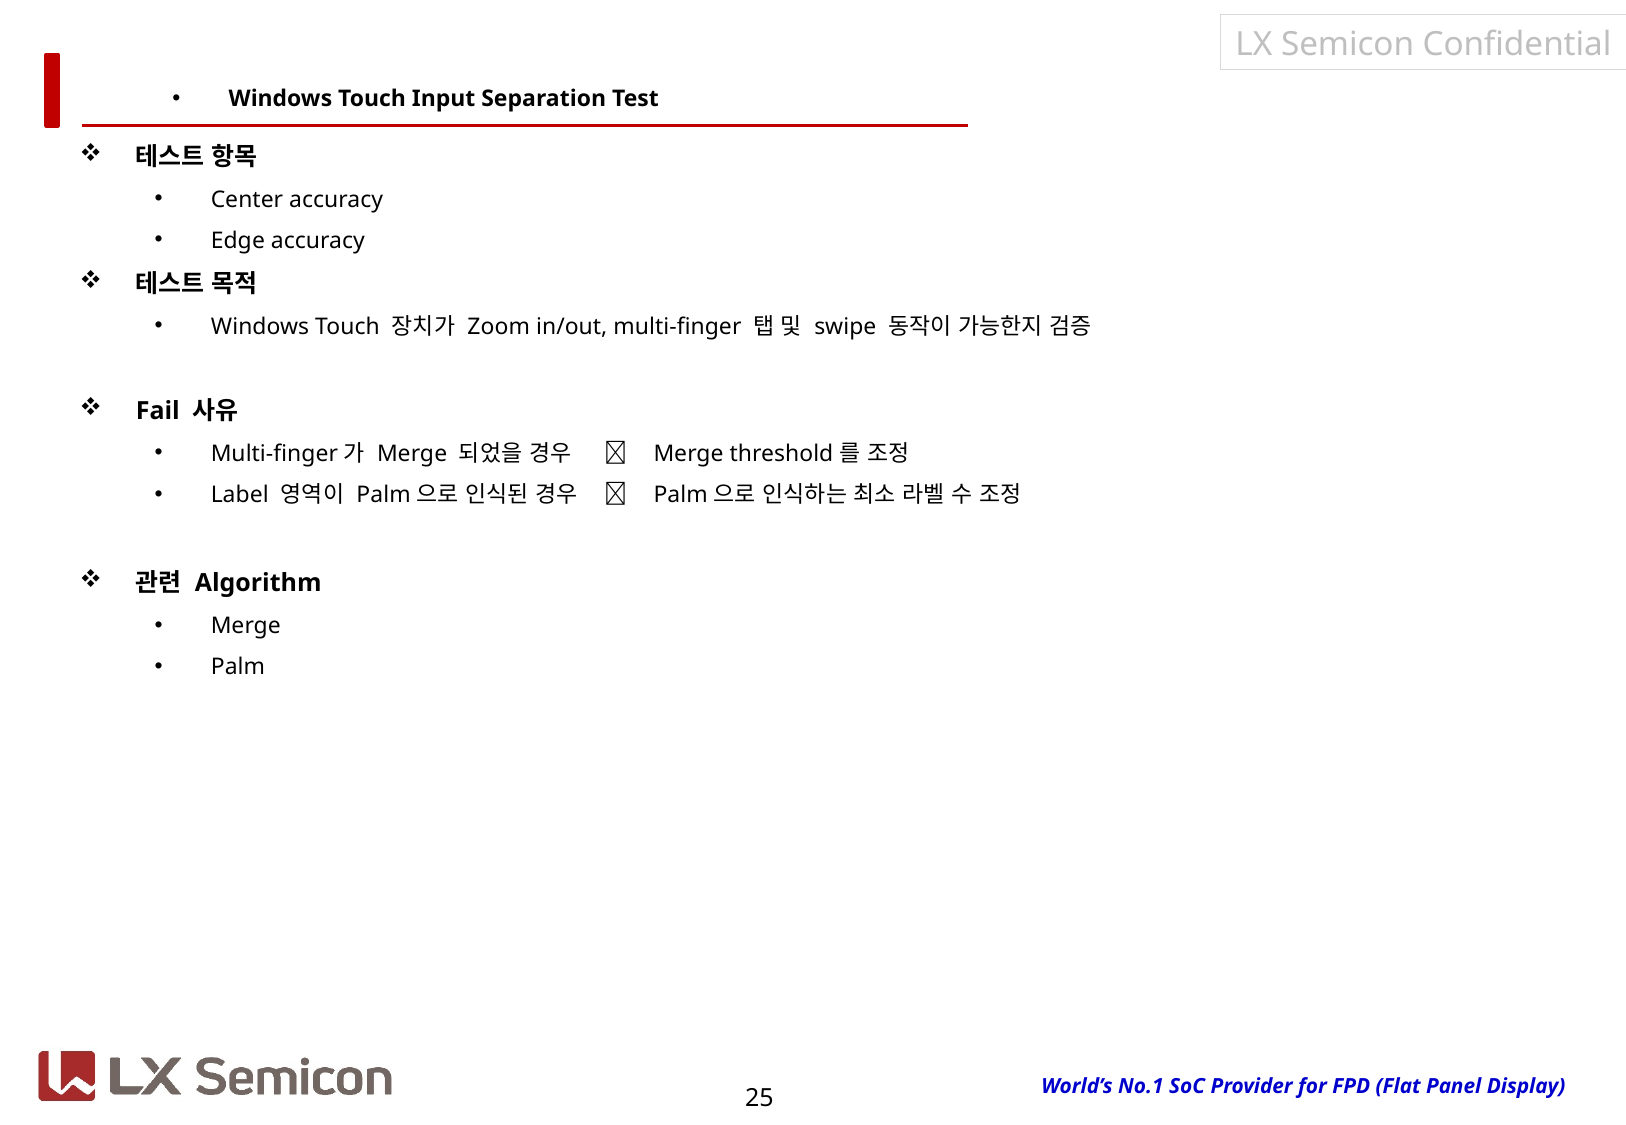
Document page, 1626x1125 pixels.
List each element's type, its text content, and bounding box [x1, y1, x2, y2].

picture [32, 1046, 398, 1106]
title Windows Touch Input Separation Test [81, 42, 1614, 139]
text_box 테스트 항목 Center accuracy Edge accuracy 테스트 목적 Windows Touch 장치가 Zoom in/out, multi-finger 탭 및 swipe 동작이 가능한지 검증 Fail 사유 Multi-finger가 Merge 되었을 경우  Merge threshold를 조정 Label 영역이 Palm으로 인식된 경우  Palm으로 인식하는 최소 라벨 수 조정 관련 Algorithm Merge Palm [64, 118, 1548, 728]
